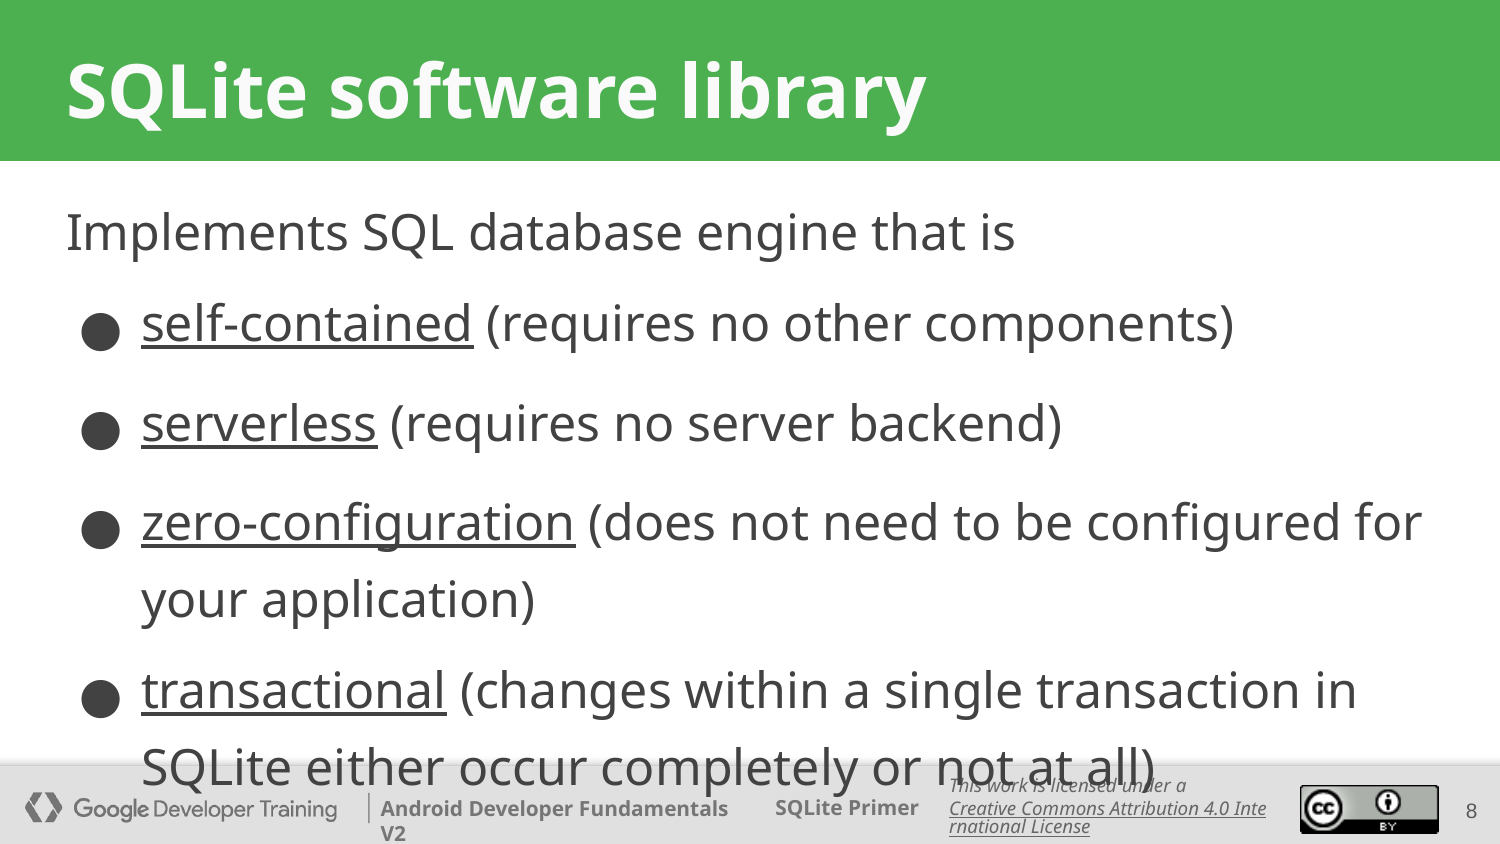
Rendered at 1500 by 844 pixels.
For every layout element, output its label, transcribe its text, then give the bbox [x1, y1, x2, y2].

picture [0, 161, 1500, 844]
list Implements SQL database engine that is self-contained (requires no other components) serverless (requires no server backend) zero-configuration (does not need to be configured for your application) transactional (changes within a single transaction in SQLite either occur completely or not at all) [51, 176, 1449, 737]
slide_number ‹#› [1402, 777, 1493, 842]
title SQLite software library [51, 28, 1449, 122]
